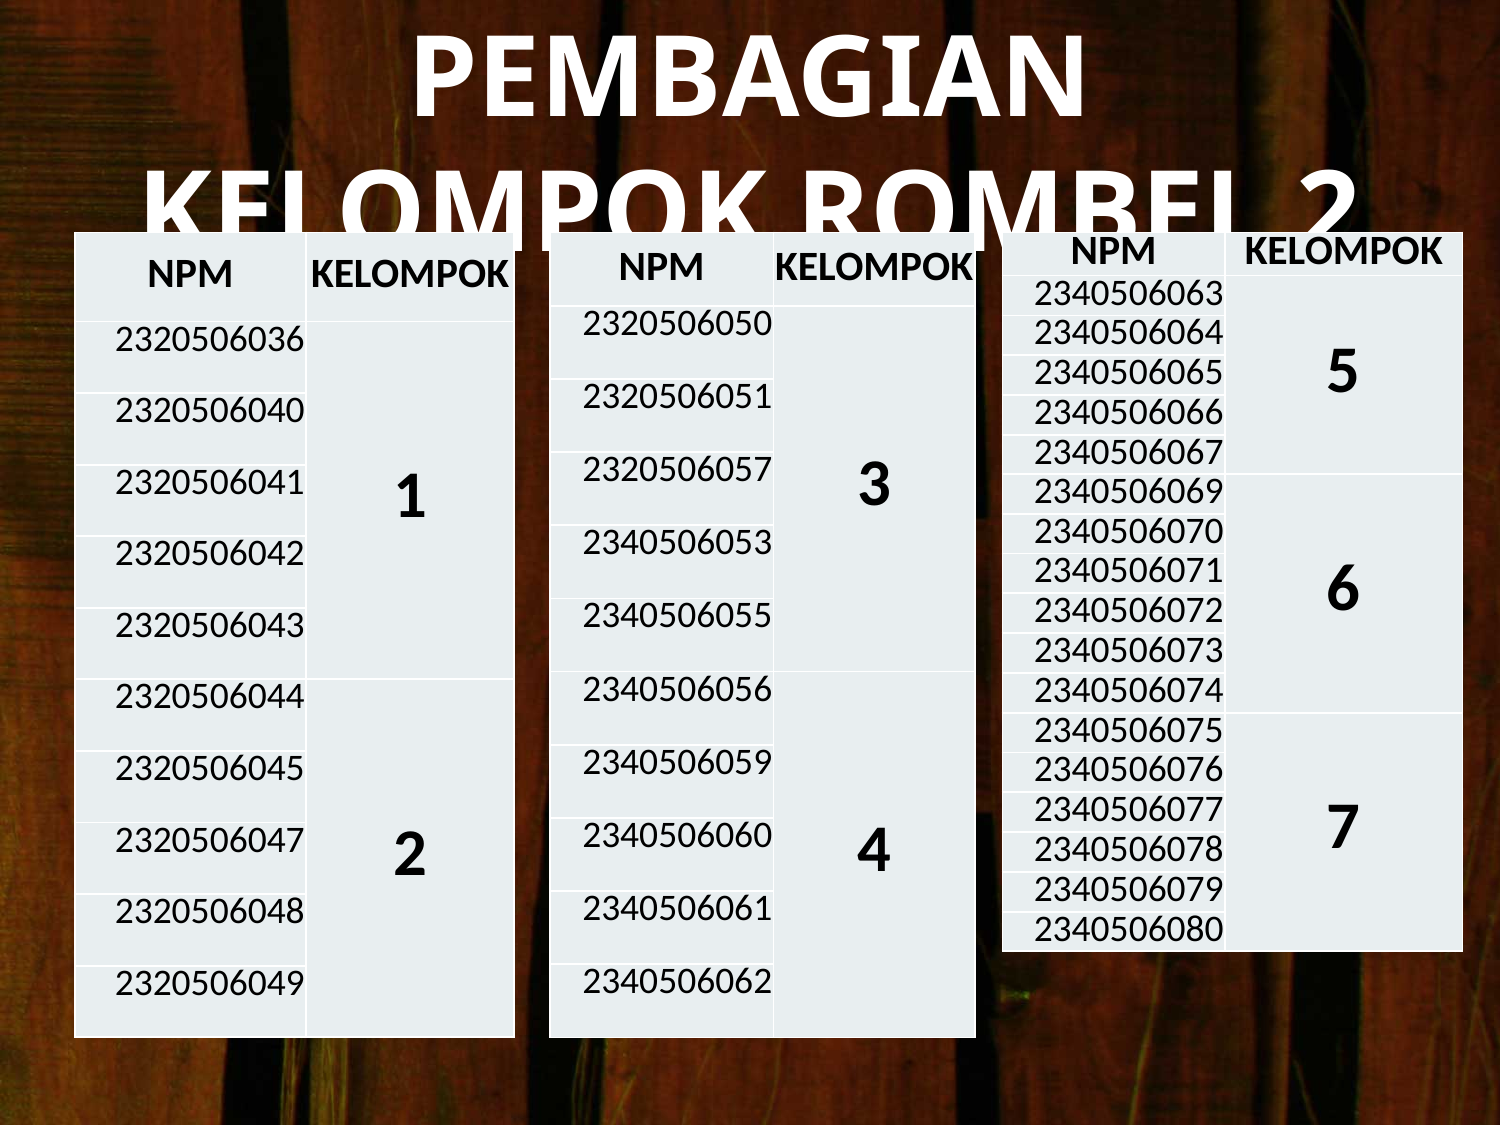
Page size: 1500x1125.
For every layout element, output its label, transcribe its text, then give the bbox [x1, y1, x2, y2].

picture [0, 0, 1500, 1125]
table_cell 2340506074 [1003, 674, 1224, 712]
table_cell 2320506050 [551, 307, 773, 378]
table_cell 2320506051 [551, 380, 773, 451]
title PEMBAGIAN KELOMPOK ROMBEL 2 [75, 45, 1425, 233]
table_cell 2320506043 [76, 609, 305, 678]
table_cell 2320506049 [76, 967, 305, 1036]
table_cell 2340506065 [1003, 356, 1224, 394]
table_cell 2340506071 [1003, 554, 1224, 592]
table_cell 1 [307, 322, 513, 678]
table_cell 2320506041 [76, 466, 305, 535]
table_cell 2340506080 [1003, 913, 1224, 950]
table_cell 2340506077 [1003, 793, 1224, 831]
table_cell 2340506056 [551, 672, 773, 744]
table_cell 2340506072 [1003, 594, 1224, 632]
table_cell 3 [774, 307, 974, 671]
table_header KELOMPOK [307, 233, 513, 321]
table_cell 2340506062 [551, 965, 773, 1037]
table_cell 2340506078 [1003, 833, 1224, 871]
table_cell 2340506061 [551, 892, 773, 963]
table_cell 2340506073 [1003, 634, 1224, 672]
table_cell 6 [1226, 475, 1462, 712]
table_cell 4 [774, 672, 974, 1037]
table_cell 2340506069 [1003, 475, 1224, 513]
table_header KELOMPOK [774, 233, 974, 305]
table_cell 2340506063 [1003, 276, 1224, 315]
table_cell 2320506047 [76, 823, 305, 893]
table_cell 2340506055 [551, 599, 773, 671]
table_cell 2340506067 [1003, 436, 1224, 473]
table_cell 2340506079 [1003, 873, 1224, 911]
table_cell 2340506064 [1003, 316, 1224, 354]
table_header NPM [1003, 233, 1224, 275]
table_cell 2340506076 [1003, 753, 1224, 791]
table_cell 2320506042 [76, 537, 305, 607]
table_cell 2320506048 [76, 895, 305, 965]
table_cell 2340506075 [1003, 714, 1224, 752]
table_cell 2340506070 [1003, 515, 1224, 553]
table_cell 2340506060 [551, 819, 773, 890]
table_cell 2320506057 [551, 453, 773, 524]
table_cell 7 [1226, 714, 1462, 950]
table_cell 2320506044 [76, 680, 305, 750]
table_header NPM [76, 233, 305, 321]
table_cell 2340506053 [551, 526, 773, 598]
table_cell 5 [1226, 276, 1462, 473]
table_cell 2320506045 [76, 752, 305, 822]
table_cell 2320506036 [76, 322, 305, 392]
table_cell 2340506066 [1003, 396, 1224, 434]
table_header NPM [551, 233, 773, 305]
table_header KELOMPOK [1226, 233, 1462, 275]
table_cell 2320506040 [76, 394, 305, 464]
table_cell 2340506059 [551, 746, 773, 817]
table_cell 2 [307, 680, 513, 1036]
